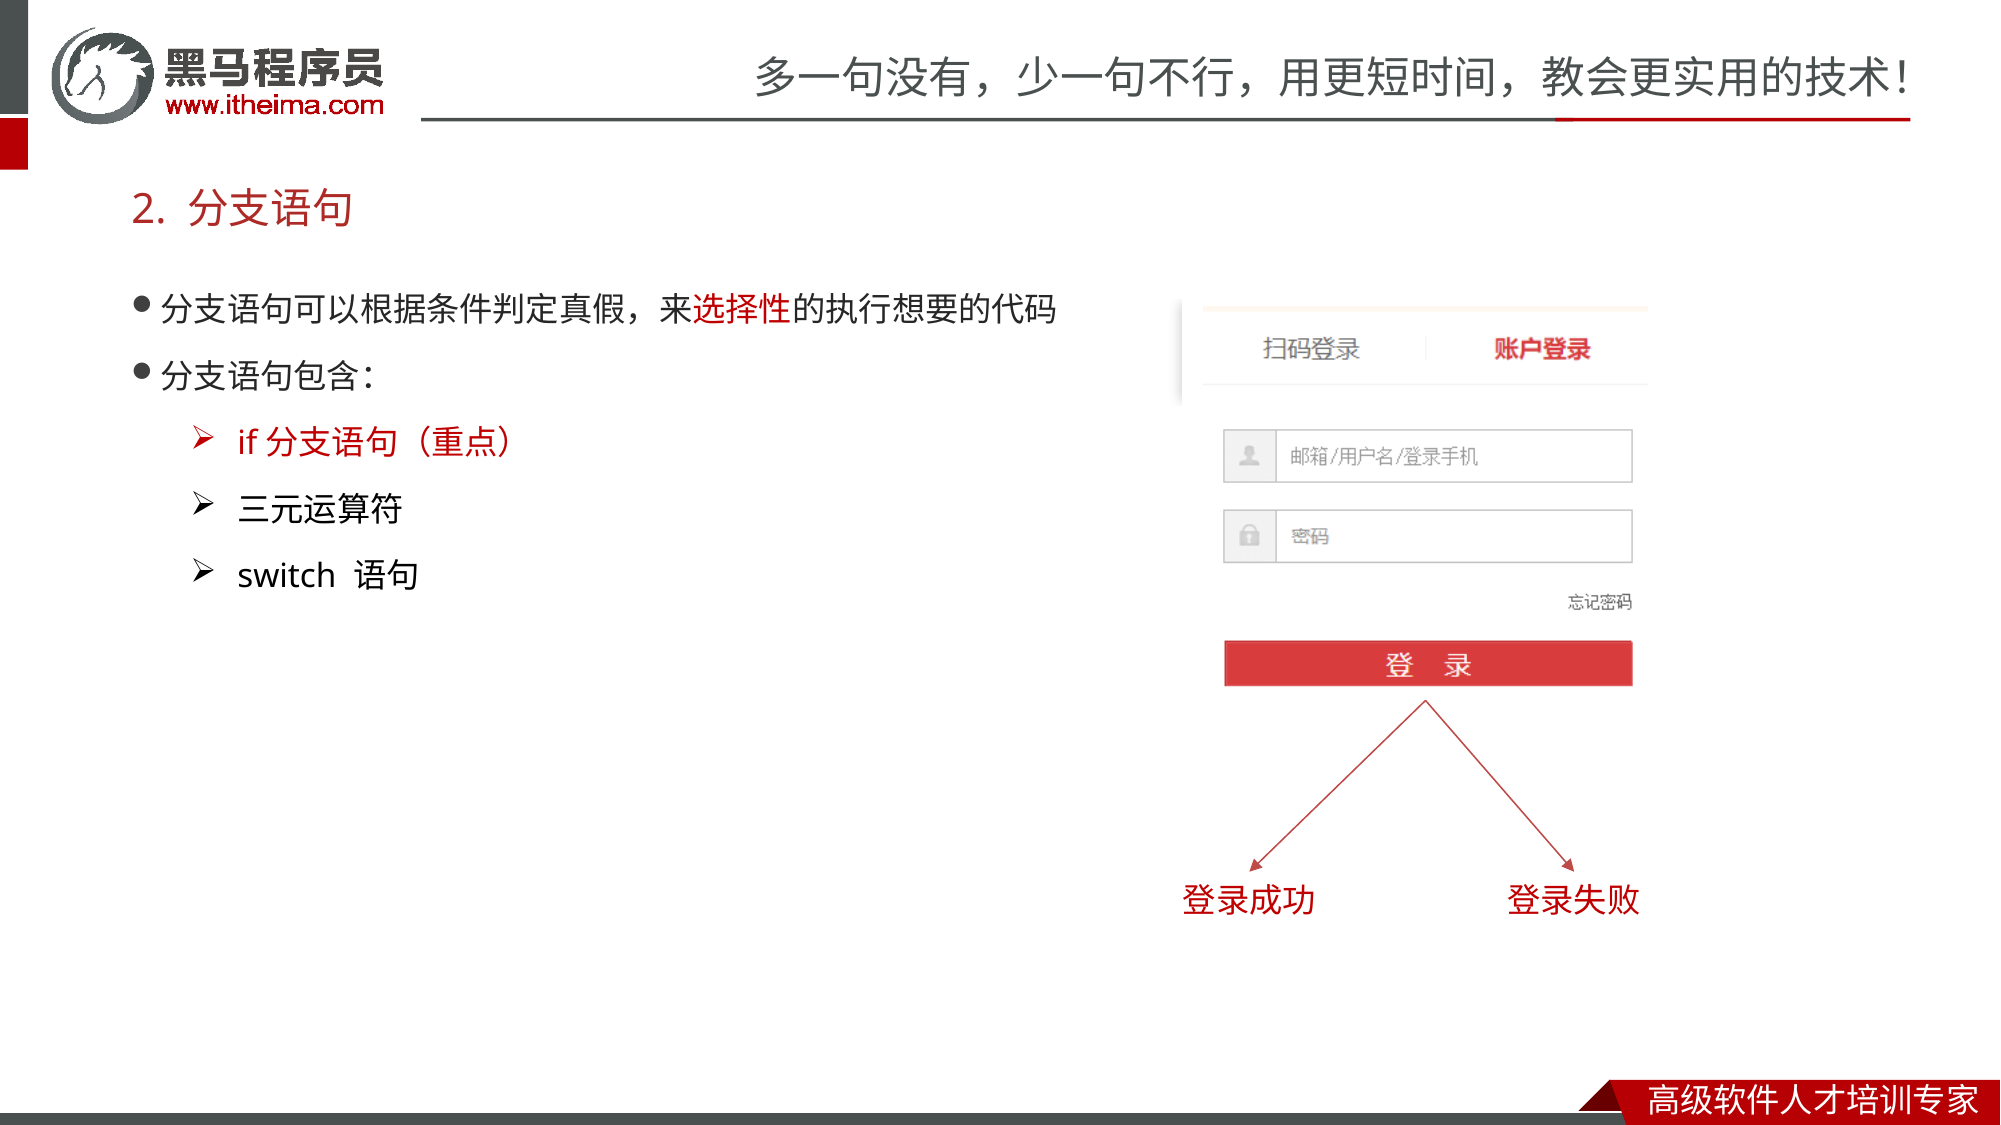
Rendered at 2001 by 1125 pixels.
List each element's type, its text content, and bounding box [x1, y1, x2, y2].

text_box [1425, 700, 1575, 872]
picture [50, 26, 384, 125]
title 2. 分支语句 [116, 164, 1876, 250]
picture [1202, 305, 1649, 701]
list 分支语句可以根据条件判定真假，来选择性的执行想要的代码 分支语句包含： if分支语句（重点） 三元运算符 switch 语句 [116, 260, 1876, 1008]
text_box 登录成功 [1167, 871, 1331, 927]
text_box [1249, 700, 1423, 872]
text_box 登录失败 [1492, 871, 1656, 927]
